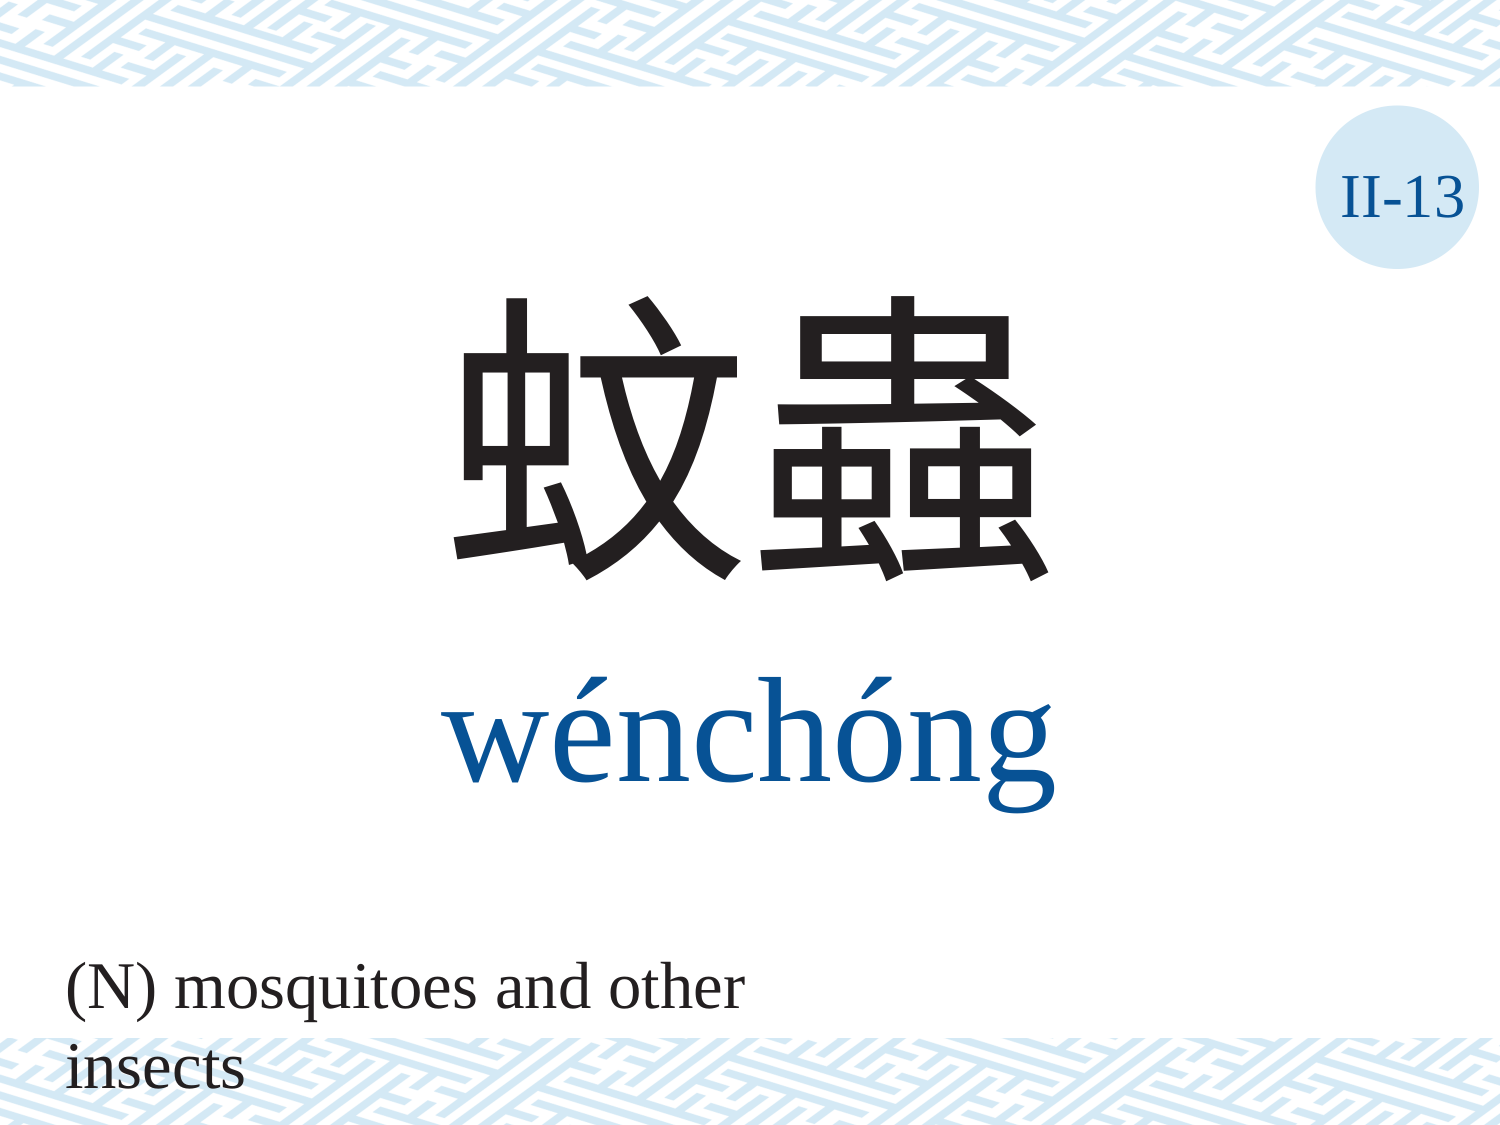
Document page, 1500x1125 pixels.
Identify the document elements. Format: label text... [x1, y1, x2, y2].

picture [0, 0, 1500, 1125]
text_box (N) mosquitoes and other insects [62, 942, 945, 1103]
text_box II-13 蚊蟲 wénchóng [439, 154, 1467, 812]
